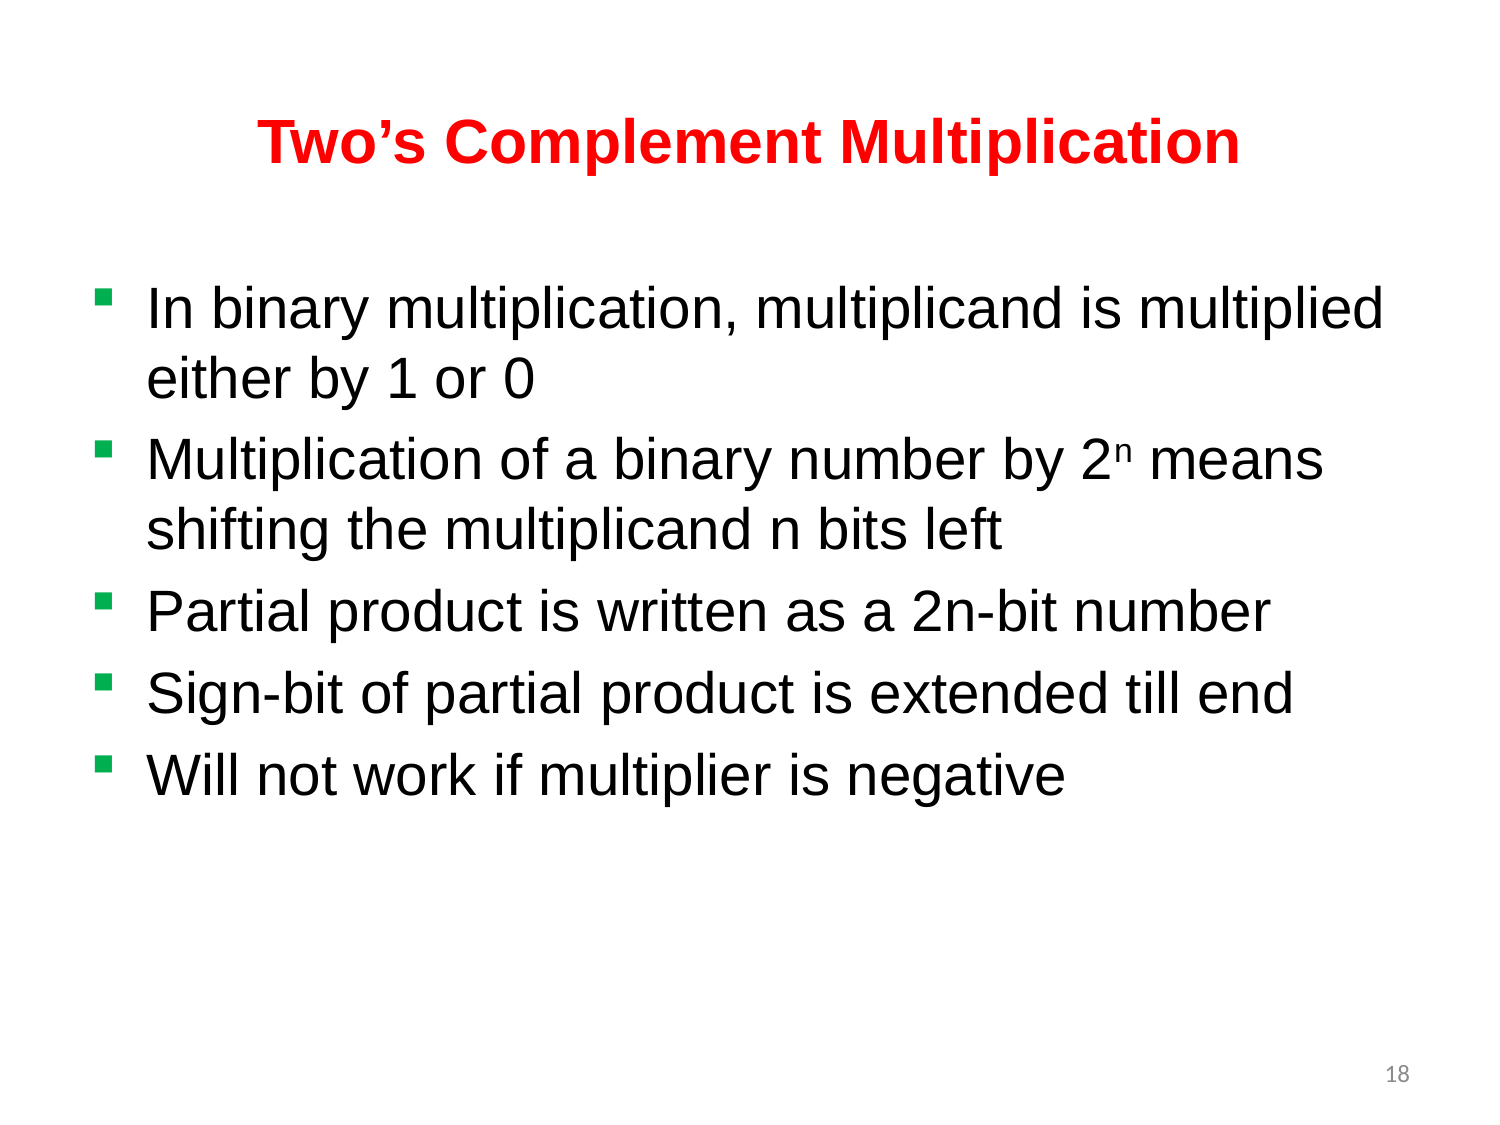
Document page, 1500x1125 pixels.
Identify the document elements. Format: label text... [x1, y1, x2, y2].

list In binary multiplication, multiplicand is multiplied either by 1 or 0 Multiplication of a binary number by 2n means shifting the multiplicand n bits left Partial product is written as a 2n-bit number Sign-bit of partial product is extended till end Will not work if multiplier is negative [75, 262, 1425, 1005]
title Two’s Complement Multiplication [75, 45, 1425, 233]
slide_number 18 [1074, 1042, 1425, 1103]
